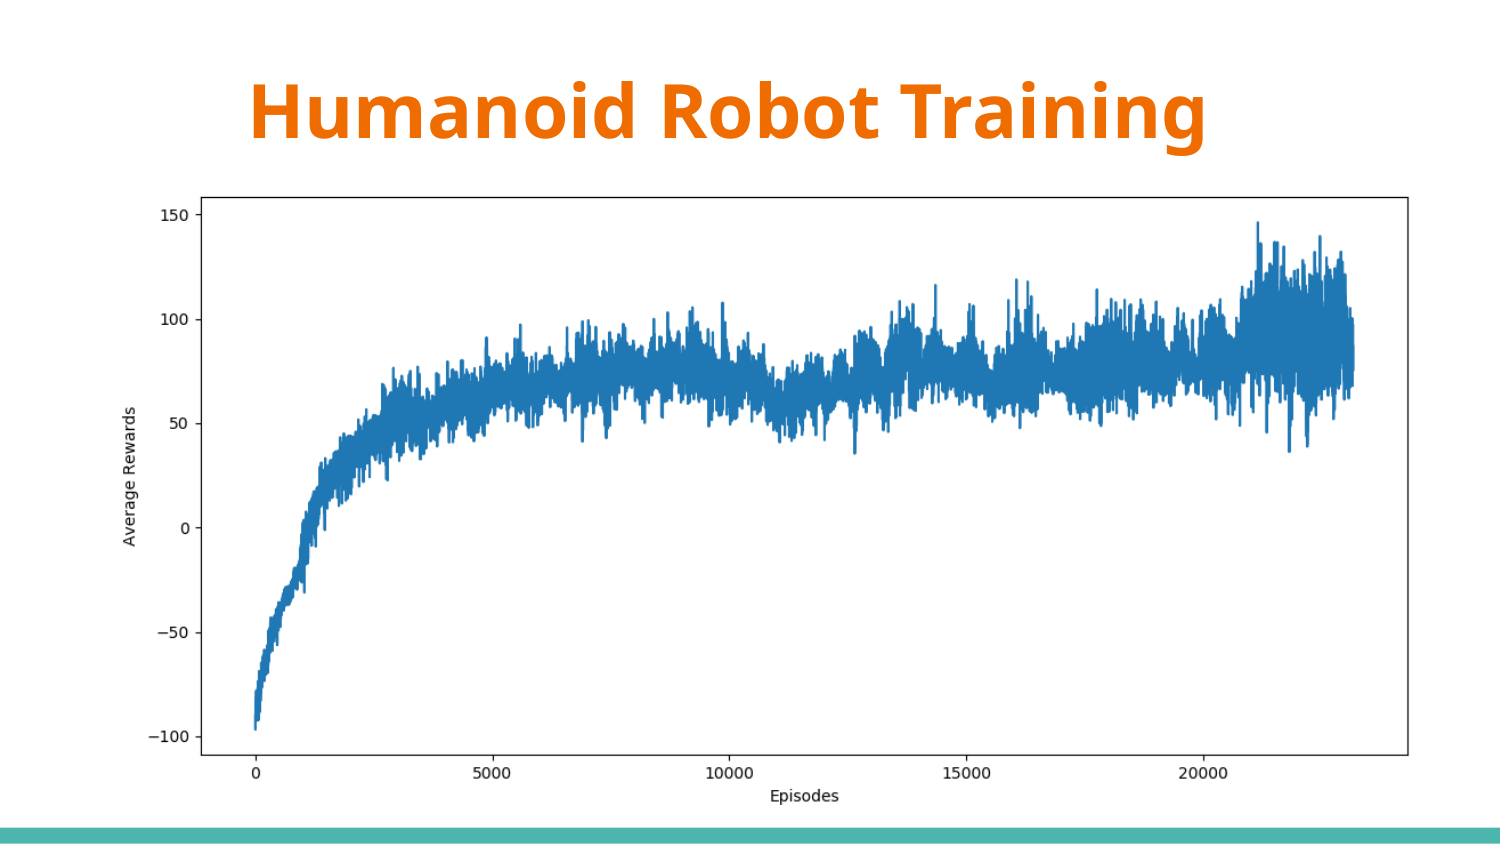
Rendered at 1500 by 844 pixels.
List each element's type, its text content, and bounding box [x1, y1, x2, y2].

title Humanoid Robot Training [29, 48, 1428, 165]
picture [72, 189, 1428, 813]
